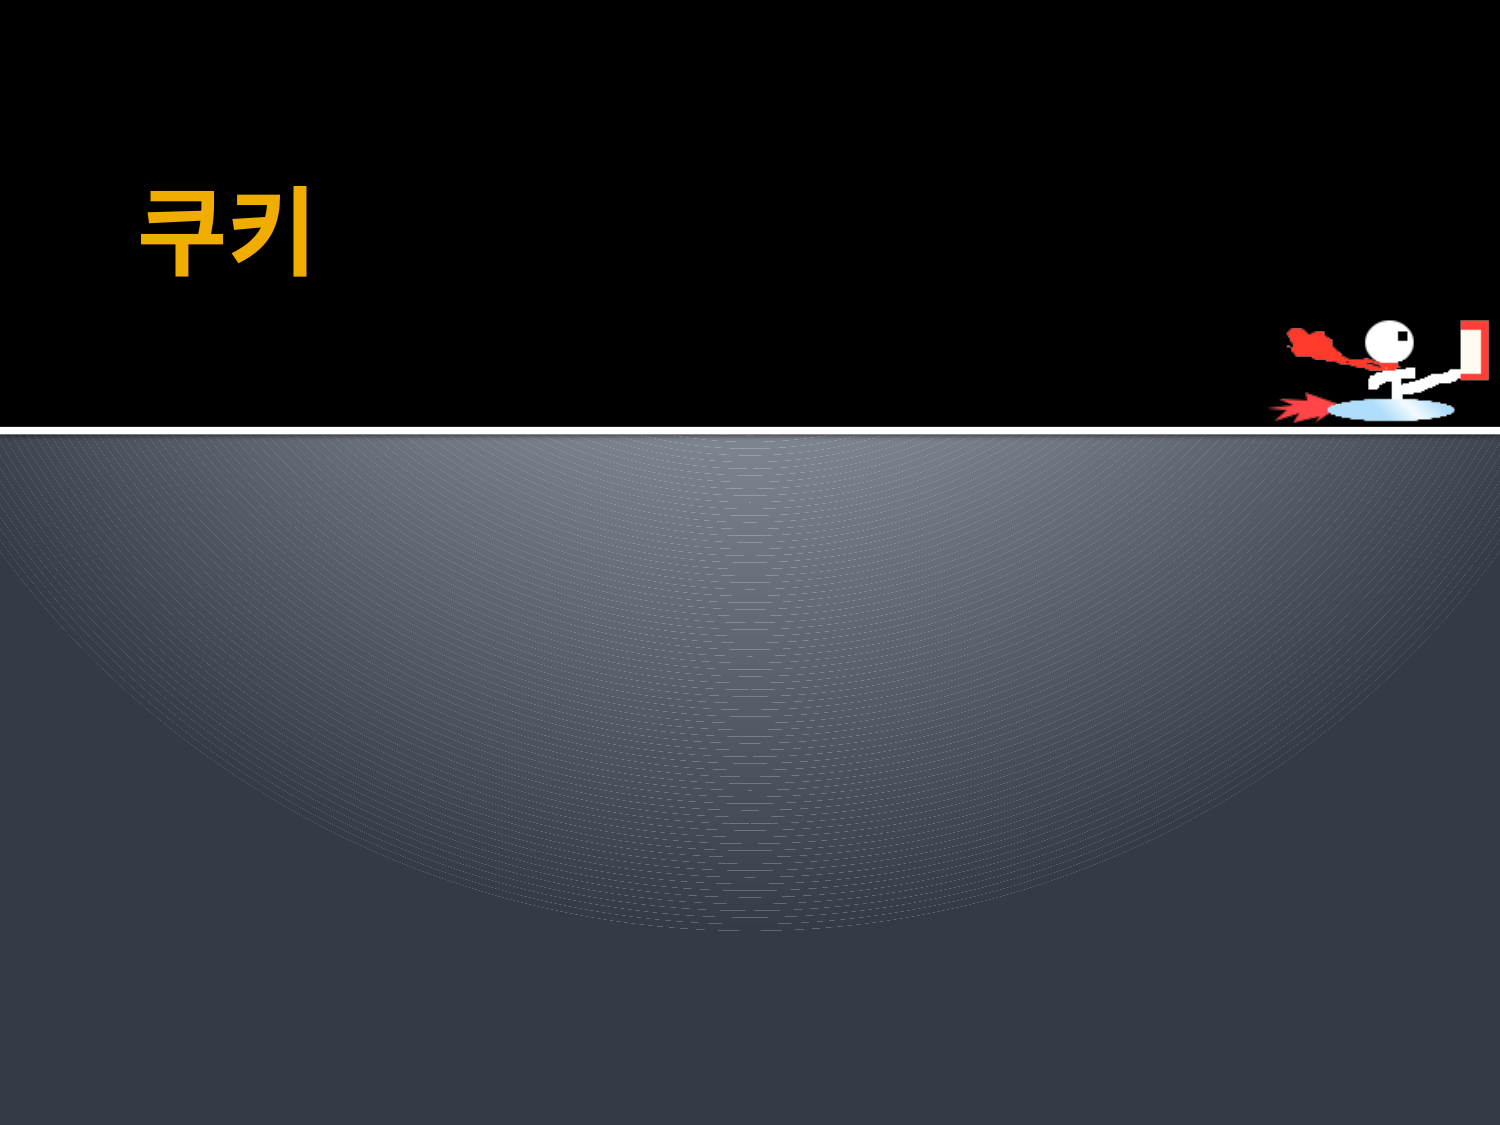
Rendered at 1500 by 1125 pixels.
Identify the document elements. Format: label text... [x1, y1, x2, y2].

picture [1234, 316, 1500, 426]
title 쿠키 [123, 19, 1438, 288]
